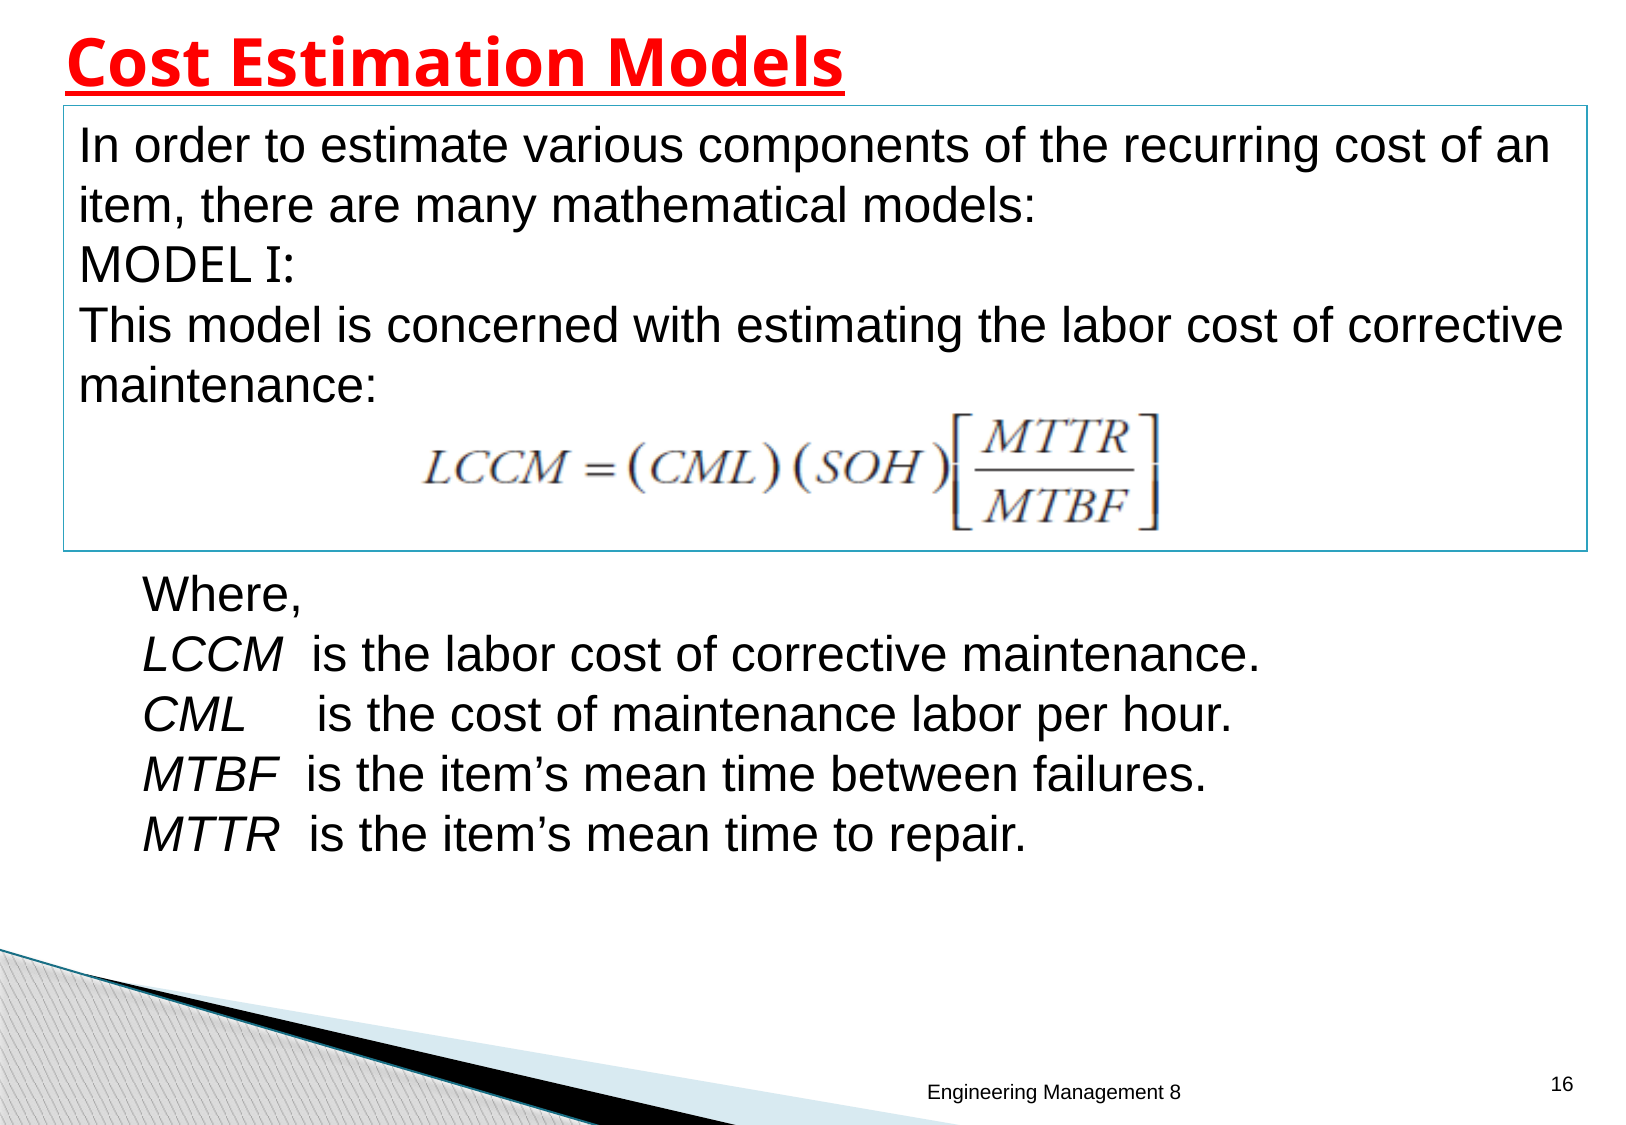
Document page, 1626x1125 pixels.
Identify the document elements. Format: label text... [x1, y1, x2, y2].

slide_number 16 [1523, 1042, 1589, 1103]
footer Engineering Management 8 [778, 1051, 1197, 1112]
picture [412, 405, 1169, 540]
title Cost Estimation Models [50, 23, 1514, 96]
text_box Where, LCCM is the labor cost of corrective maintenance. CML is the cost of maintenance labor per hour. MTBF is the item’s mean time between failures. MTTR is the item’s mean time to repair. [127, 554, 1448, 870]
text_box In order to estimate various components of the recurring cost of an item, there are many mathematical models: MODEL I: This model is concerned with estimating the labor cost of corrective maintenance: [63, 105, 1587, 551]
